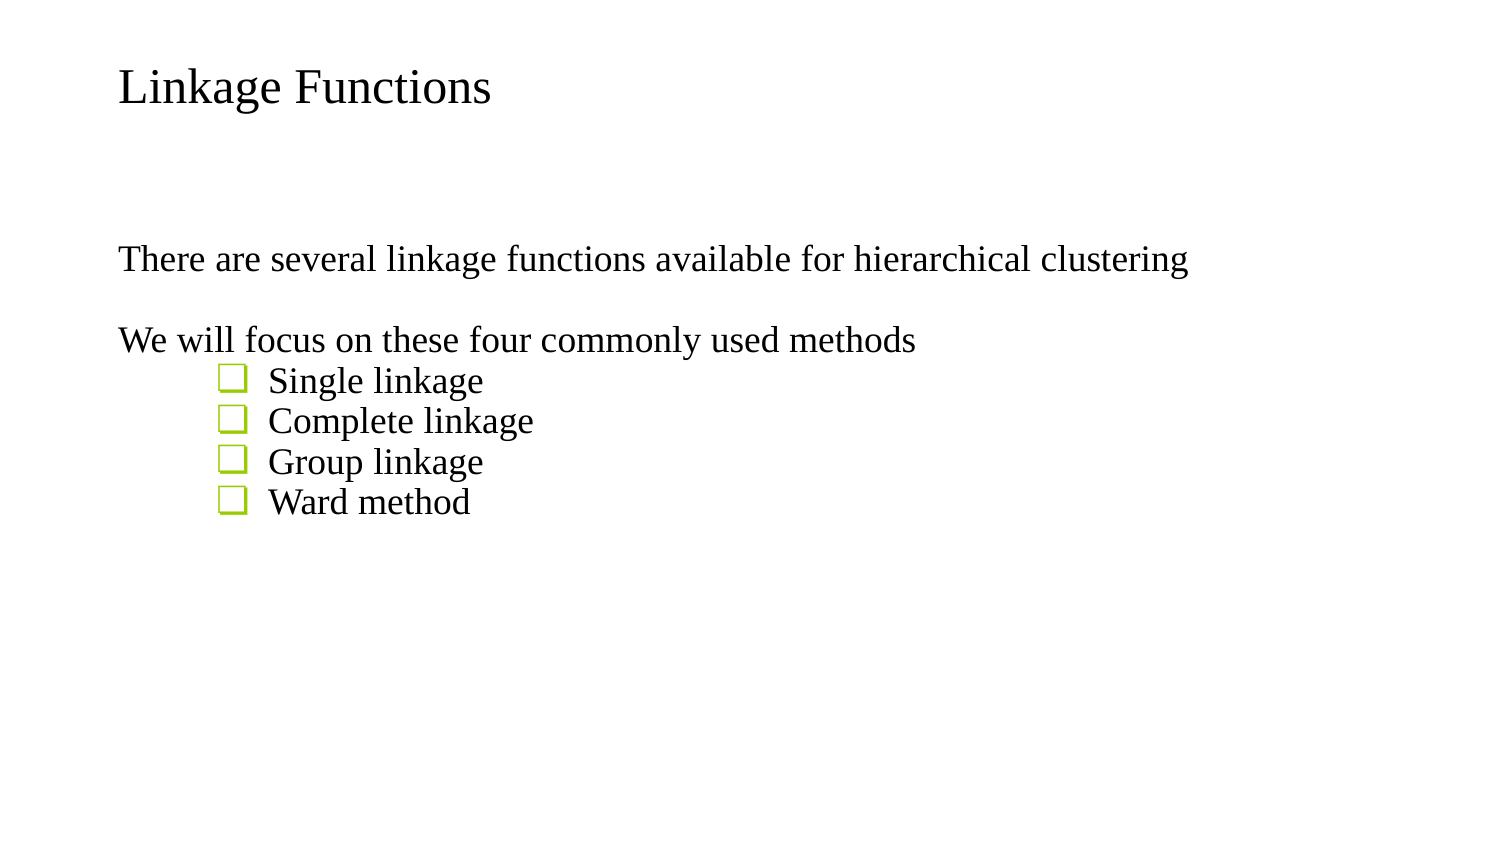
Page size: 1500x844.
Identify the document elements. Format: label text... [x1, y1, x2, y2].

title Linkage Functions [103, 44, 1397, 208]
list There are several linkage functions available for hierarchical clustering We will focus on these four commonly used methods Single linkage Complete linkage Group linkage Ward method [103, 224, 1397, 760]
